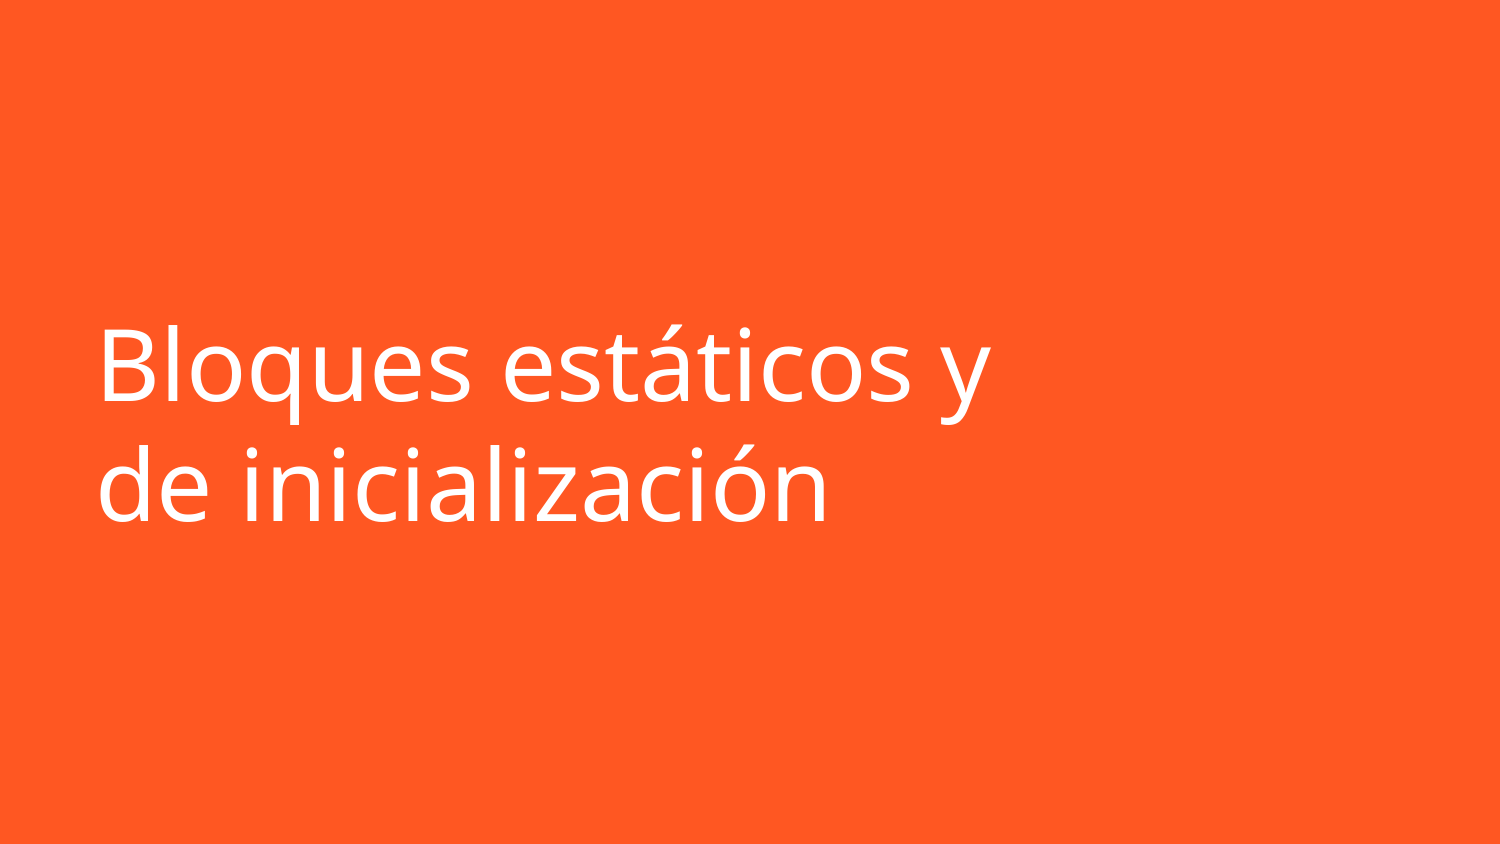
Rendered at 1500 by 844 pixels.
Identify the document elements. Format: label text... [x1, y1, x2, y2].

title Bloques estáticos y de inicialización [80, 86, 1013, 758]
